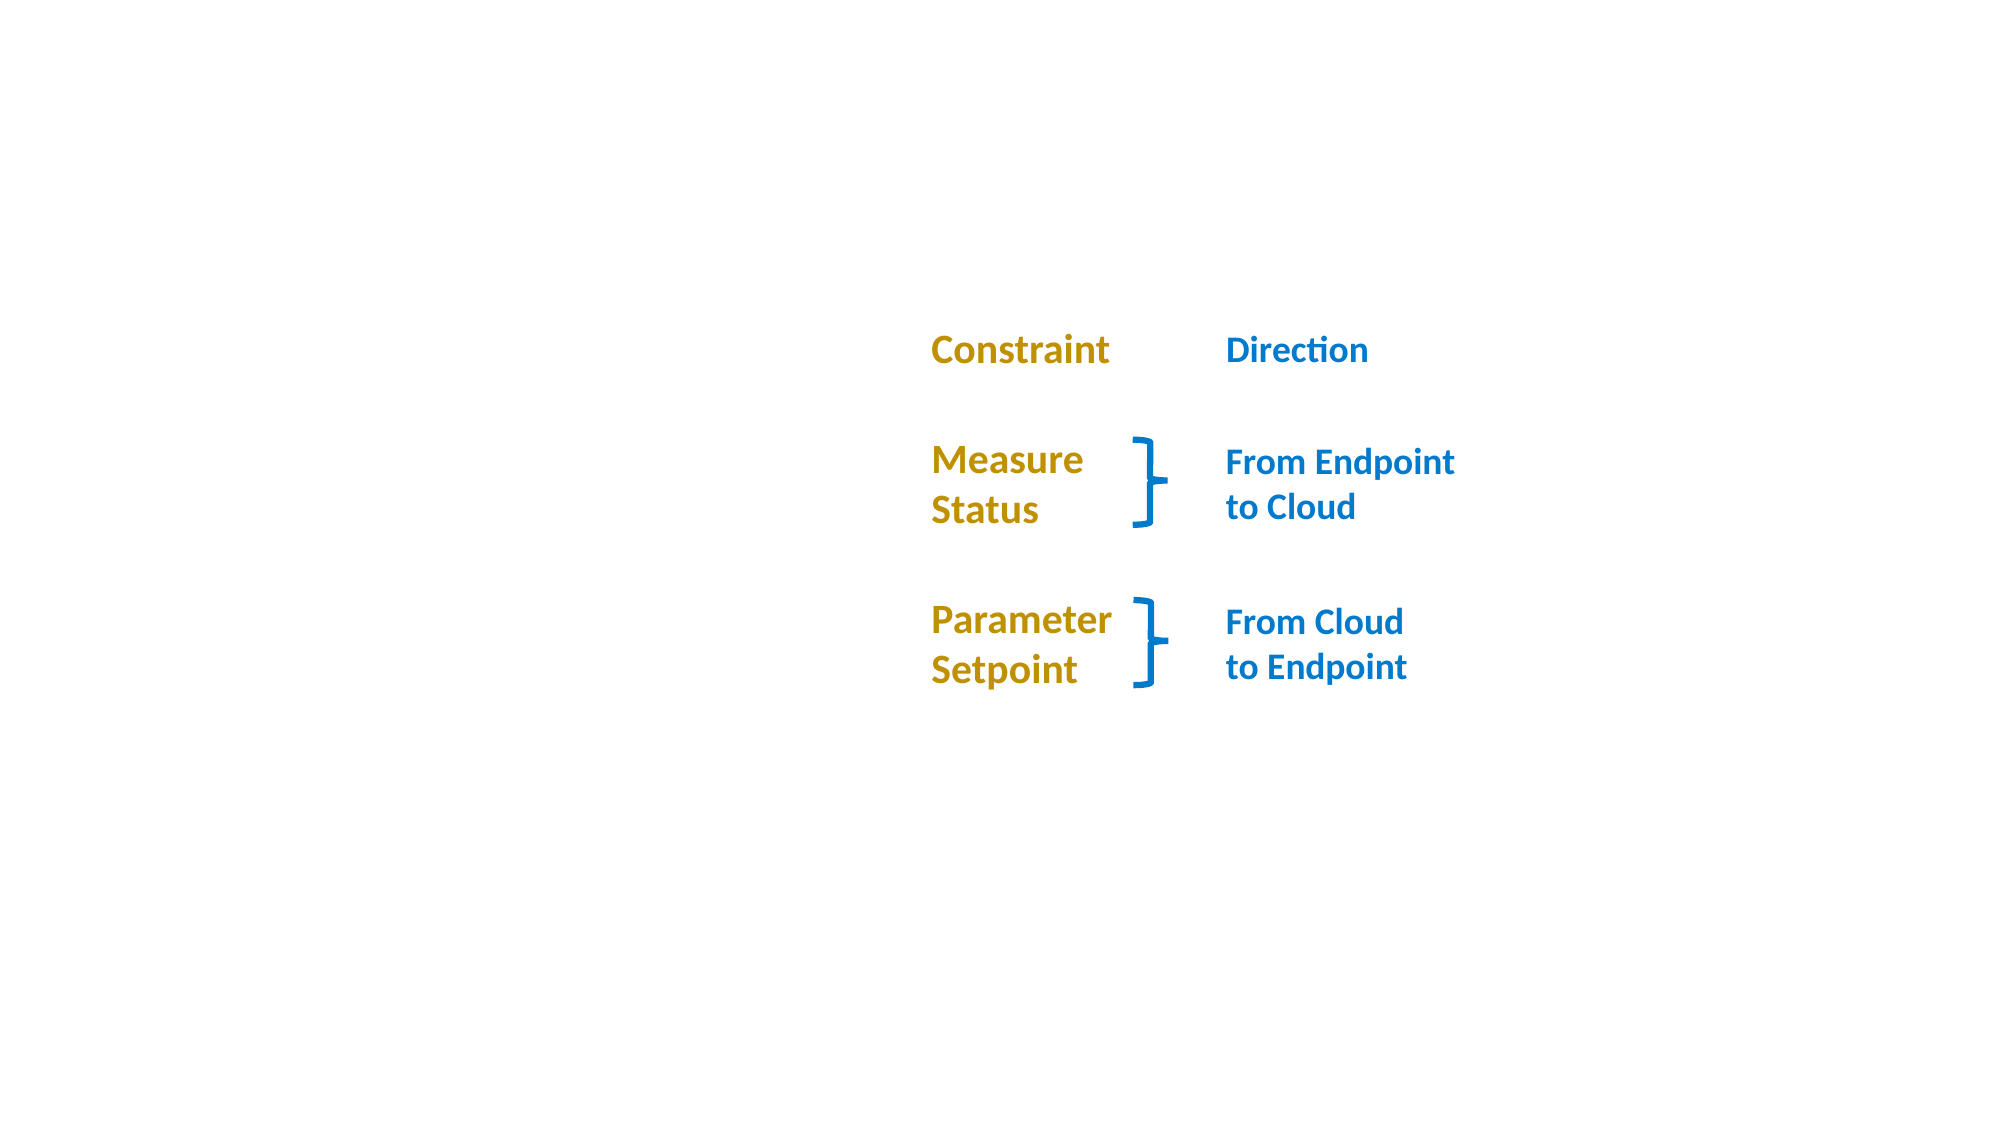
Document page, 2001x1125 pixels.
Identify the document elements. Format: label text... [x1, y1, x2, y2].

text_box Direction [1211, 317, 1668, 378]
text_box Parameter Setpoint [916, 584, 1159, 700]
text_box From Endpoint to Cloud [1211, 429, 1474, 534]
text_box Measure Status [916, 424, 1159, 539]
text_box [1133, 599, 1169, 686]
text_box [1132, 439, 1168, 526]
text_box From Cloud to Endpoint [1211, 589, 1474, 695]
text_box Constraint [916, 314, 1285, 379]
